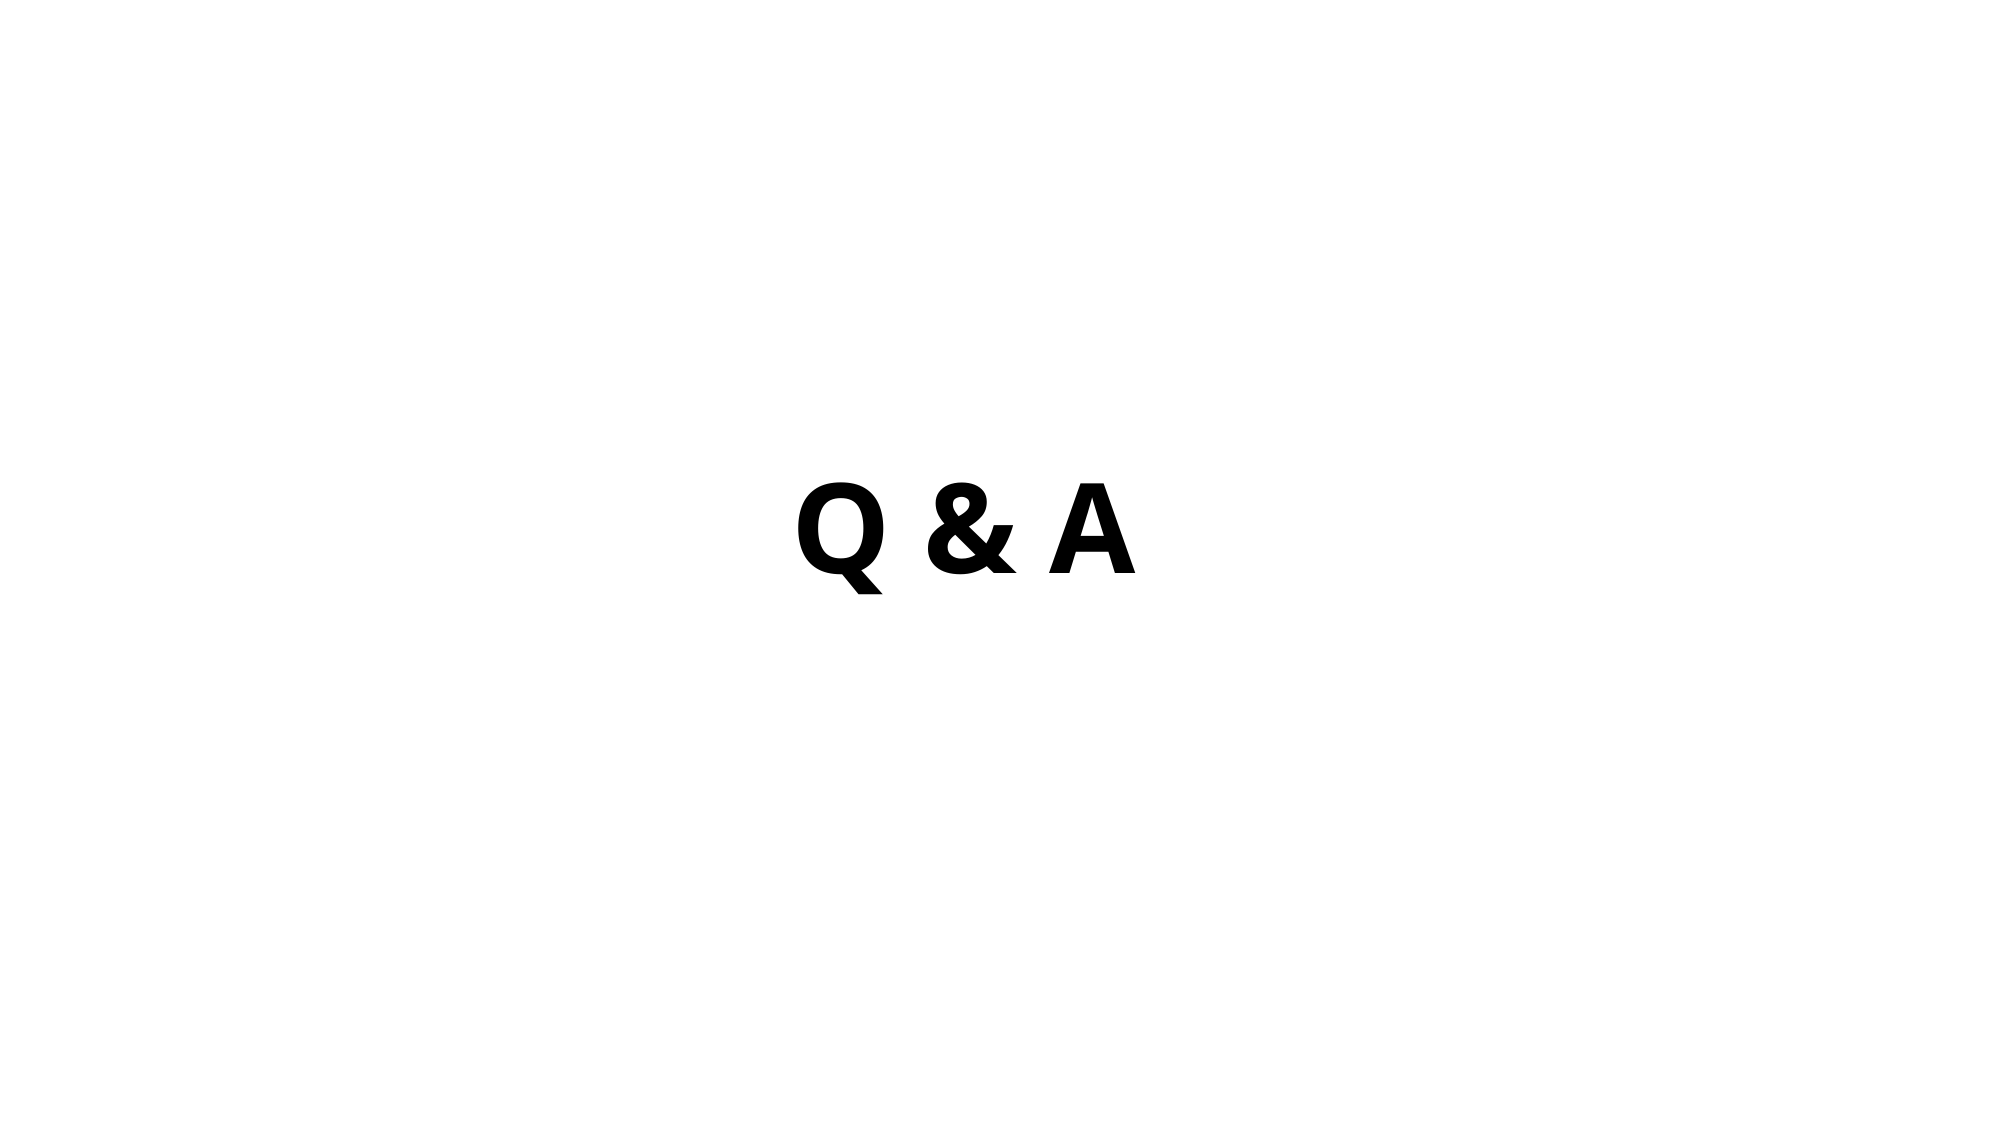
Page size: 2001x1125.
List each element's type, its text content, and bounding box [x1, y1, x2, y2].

title Q & A [776, 415, 1224, 801]
